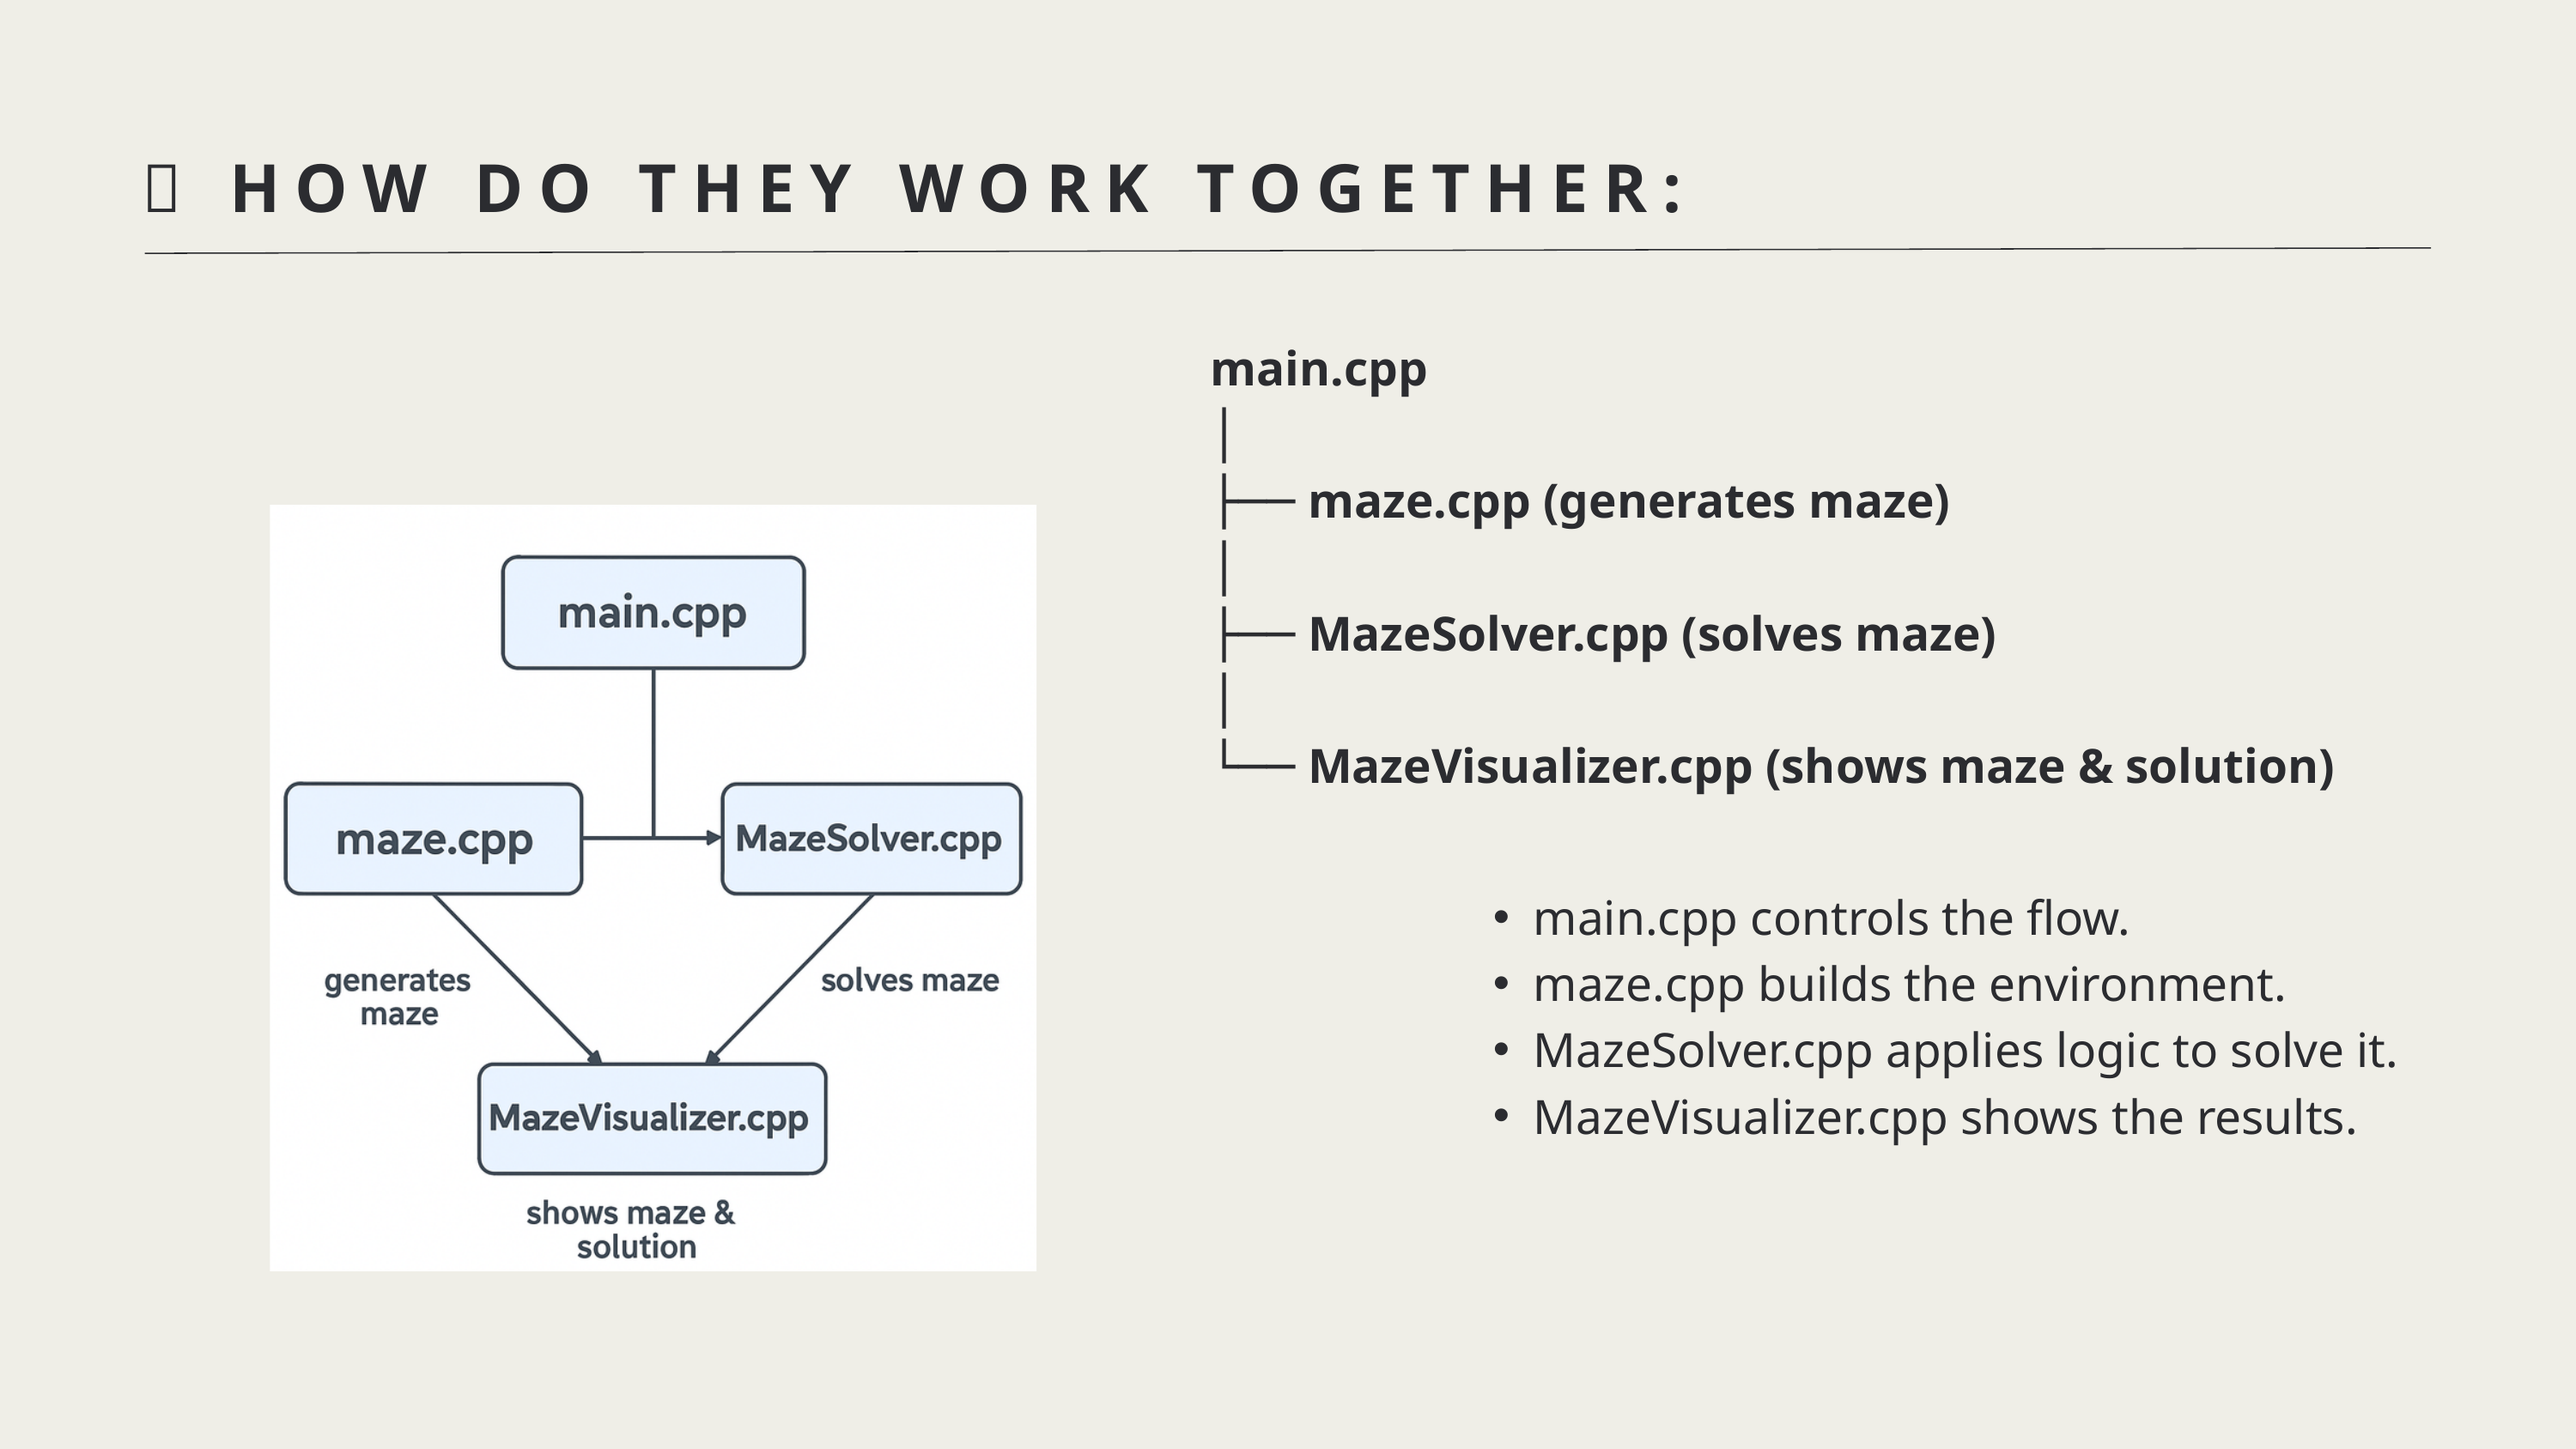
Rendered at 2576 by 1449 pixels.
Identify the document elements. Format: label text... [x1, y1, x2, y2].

text_box main.cpp │ ├── maze.cpp (generates maze) │ ├── MazeSolver.cpp (solves maze) │ └── MazeVisualizer.cpp (shows maze & solution) [1210, 329, 2376, 793]
text_box [270, 505, 1037, 1271]
text_box main.cpp controls the flow. maze.cpp builds the environment. MazeSolver.cpp applies logic to solve it. MazeVisualizer.cpp shows the results. [1452, 878, 2490, 1143]
text_box 🧠 HOW DO THEY WORK TOGETHER: [142, 132, 2428, 226]
